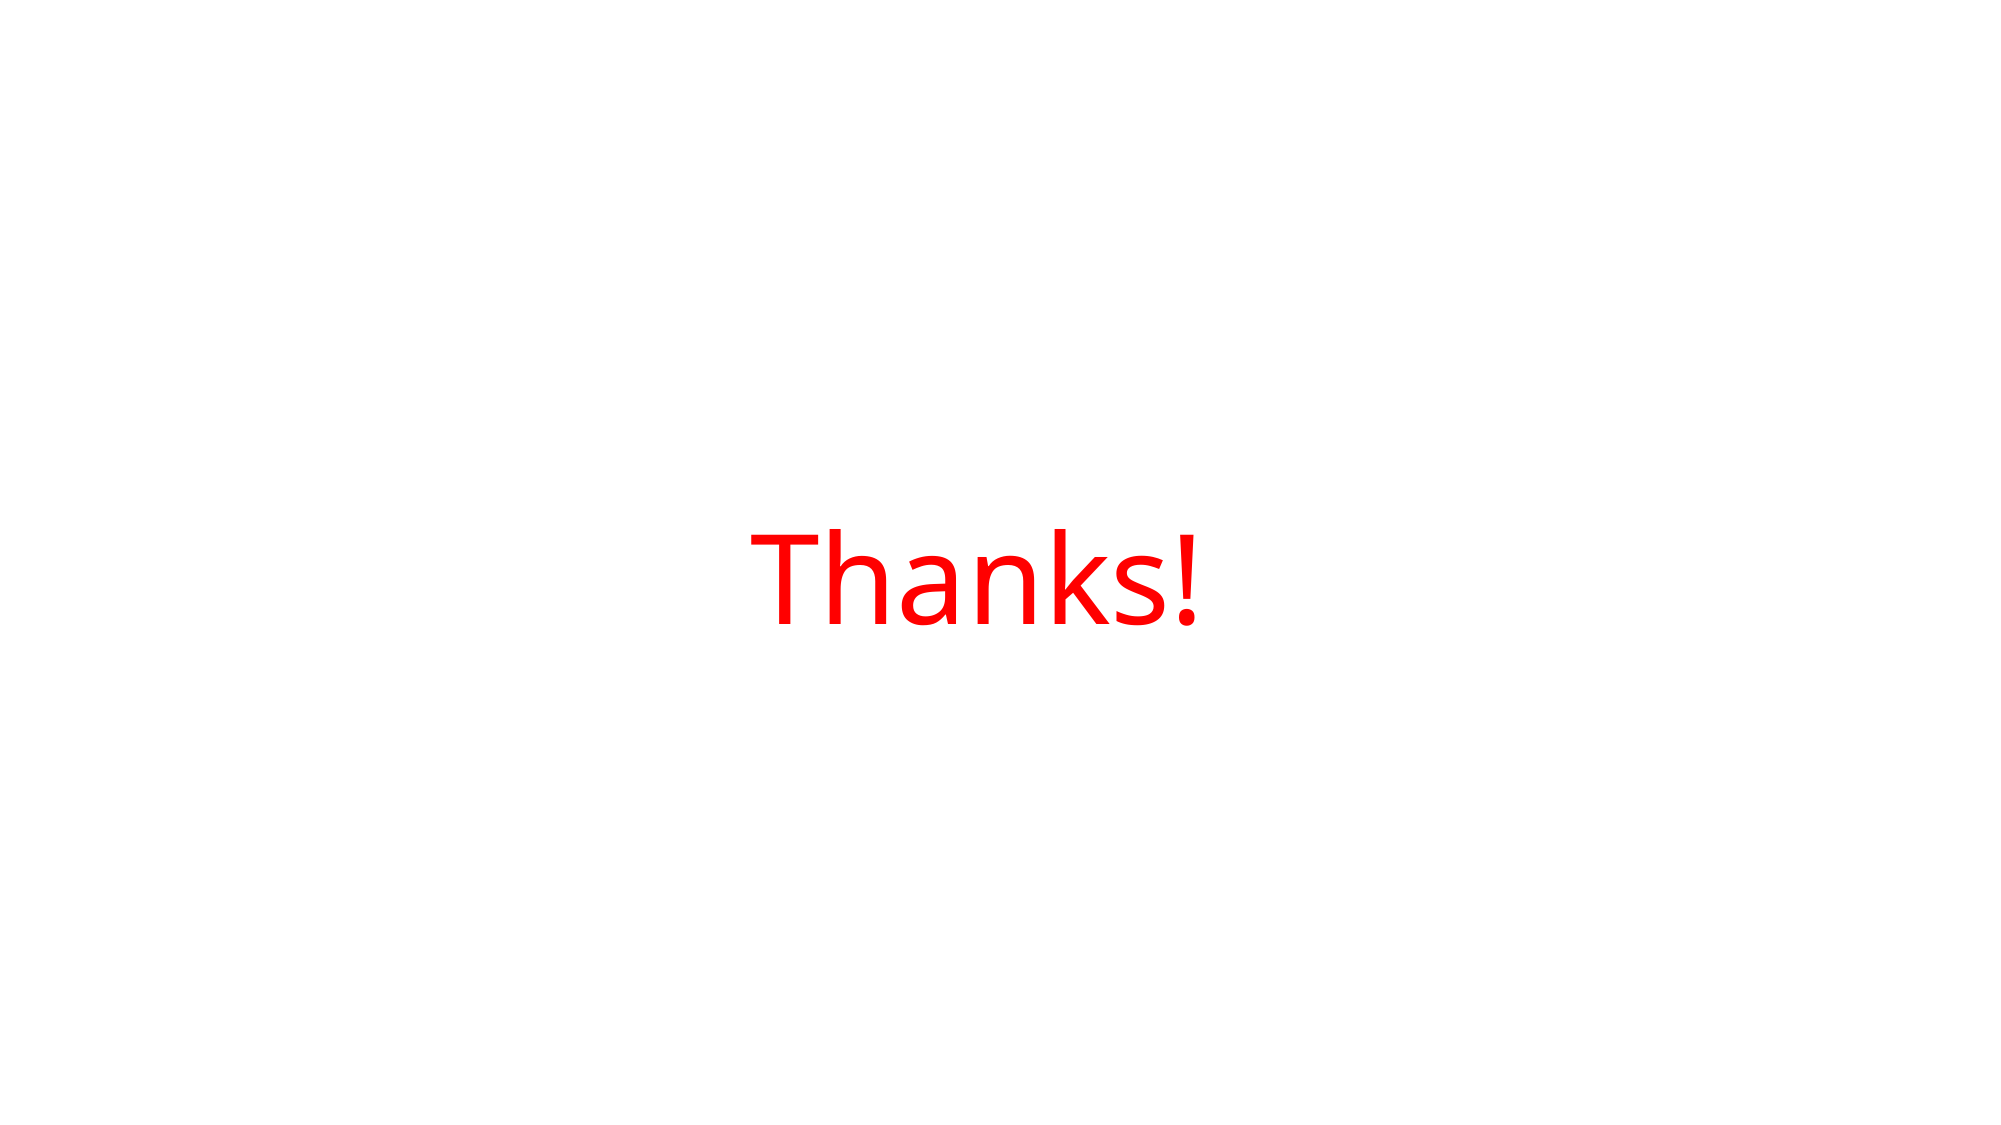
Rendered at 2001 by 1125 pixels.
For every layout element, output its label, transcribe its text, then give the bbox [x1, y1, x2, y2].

list Thanks! [94, 257, 1820, 972]
